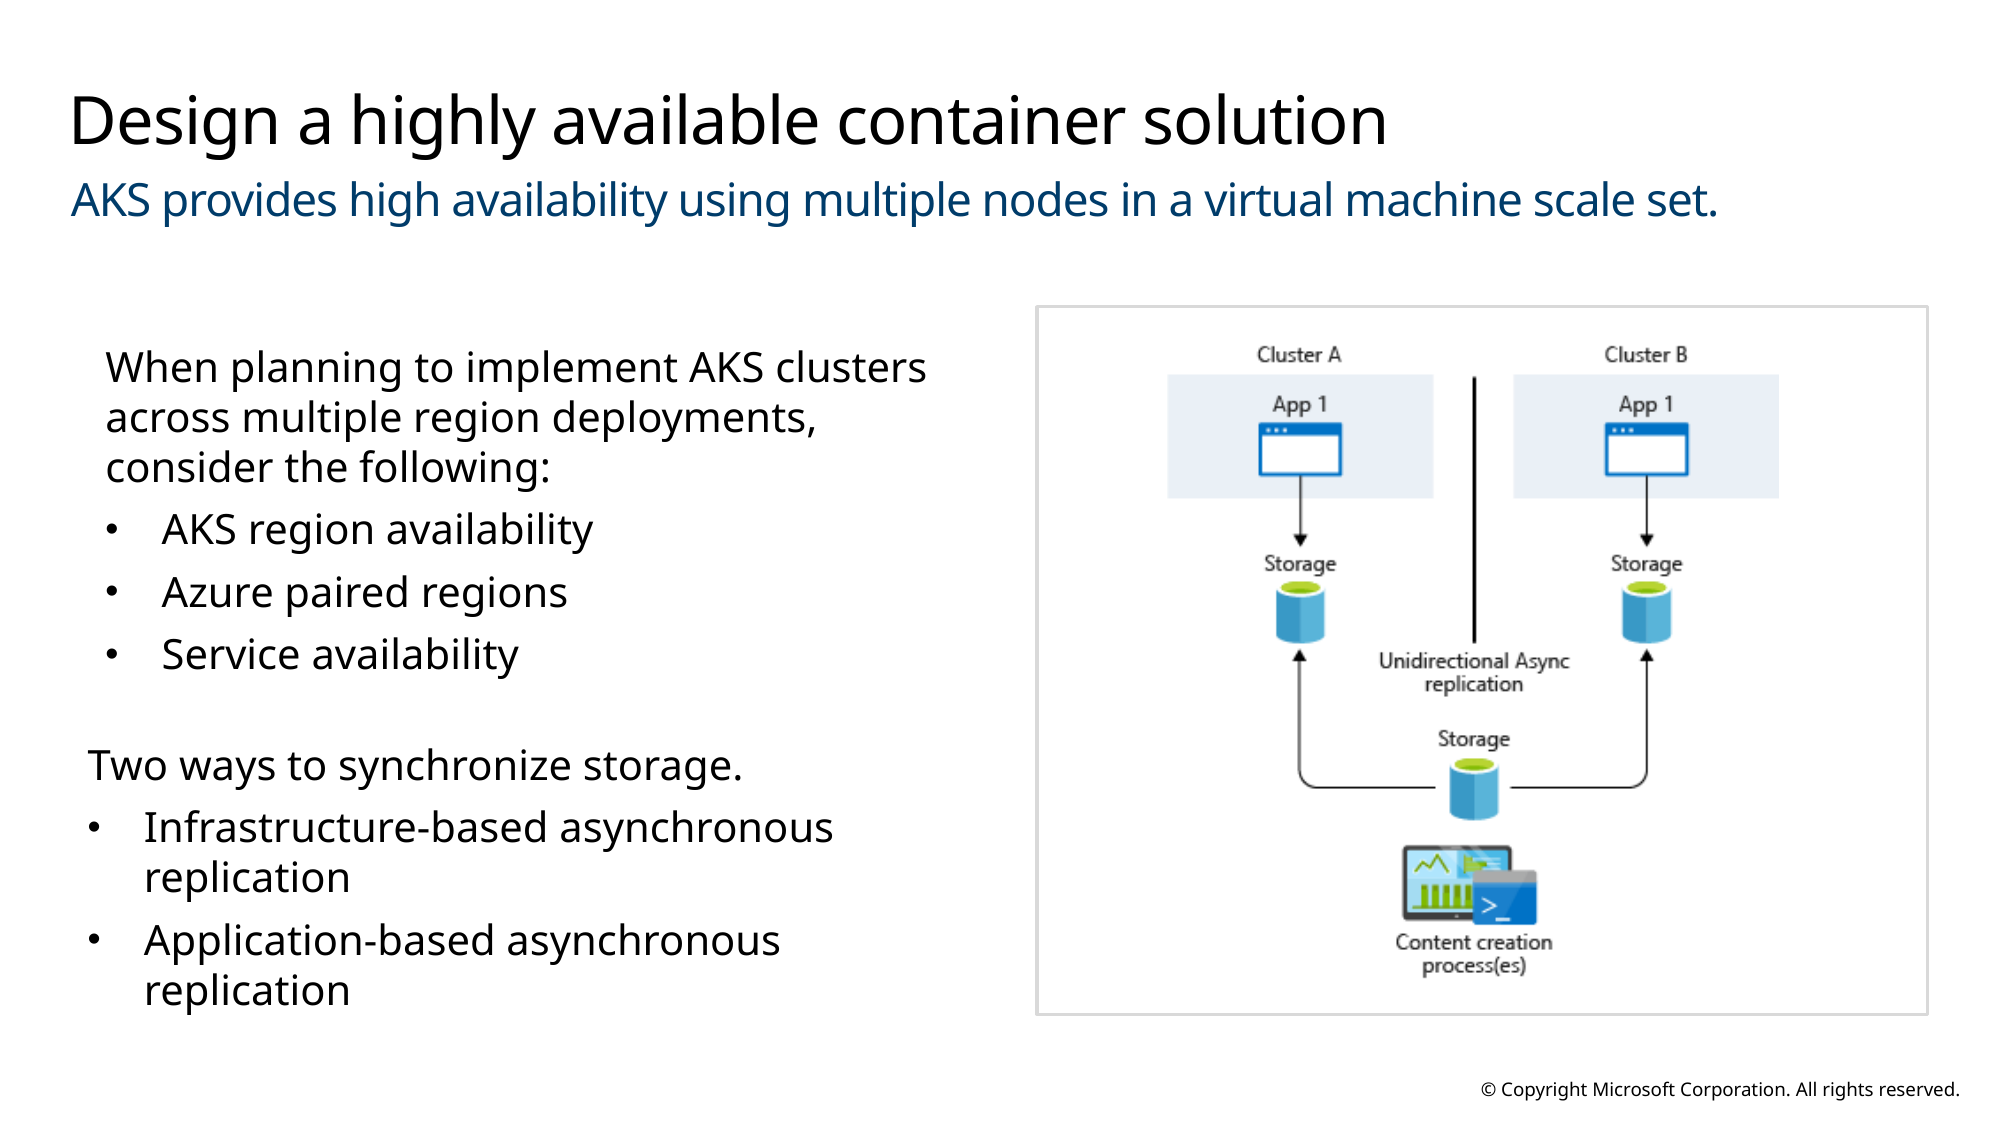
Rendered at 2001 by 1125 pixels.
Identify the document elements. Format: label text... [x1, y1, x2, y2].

text_box Two ways to synchronize storage. Infrastructure-based asynchronous replication Application-based asynchronous replication [87, 738, 982, 1014]
text_box [1036, 306, 1928, 1015]
list AKS provides high availability using multiple nodes in a virtual machine scale set. [70, 162, 1932, 234]
picture [1166, 343, 1779, 980]
text_box When planning to implement AKS clusters across multiple region deployments, consider the following: AKS region availability Azure paired regions Service availability [68, 340, 963, 679]
title Design a highly available container solution [68, 72, 1930, 178]
